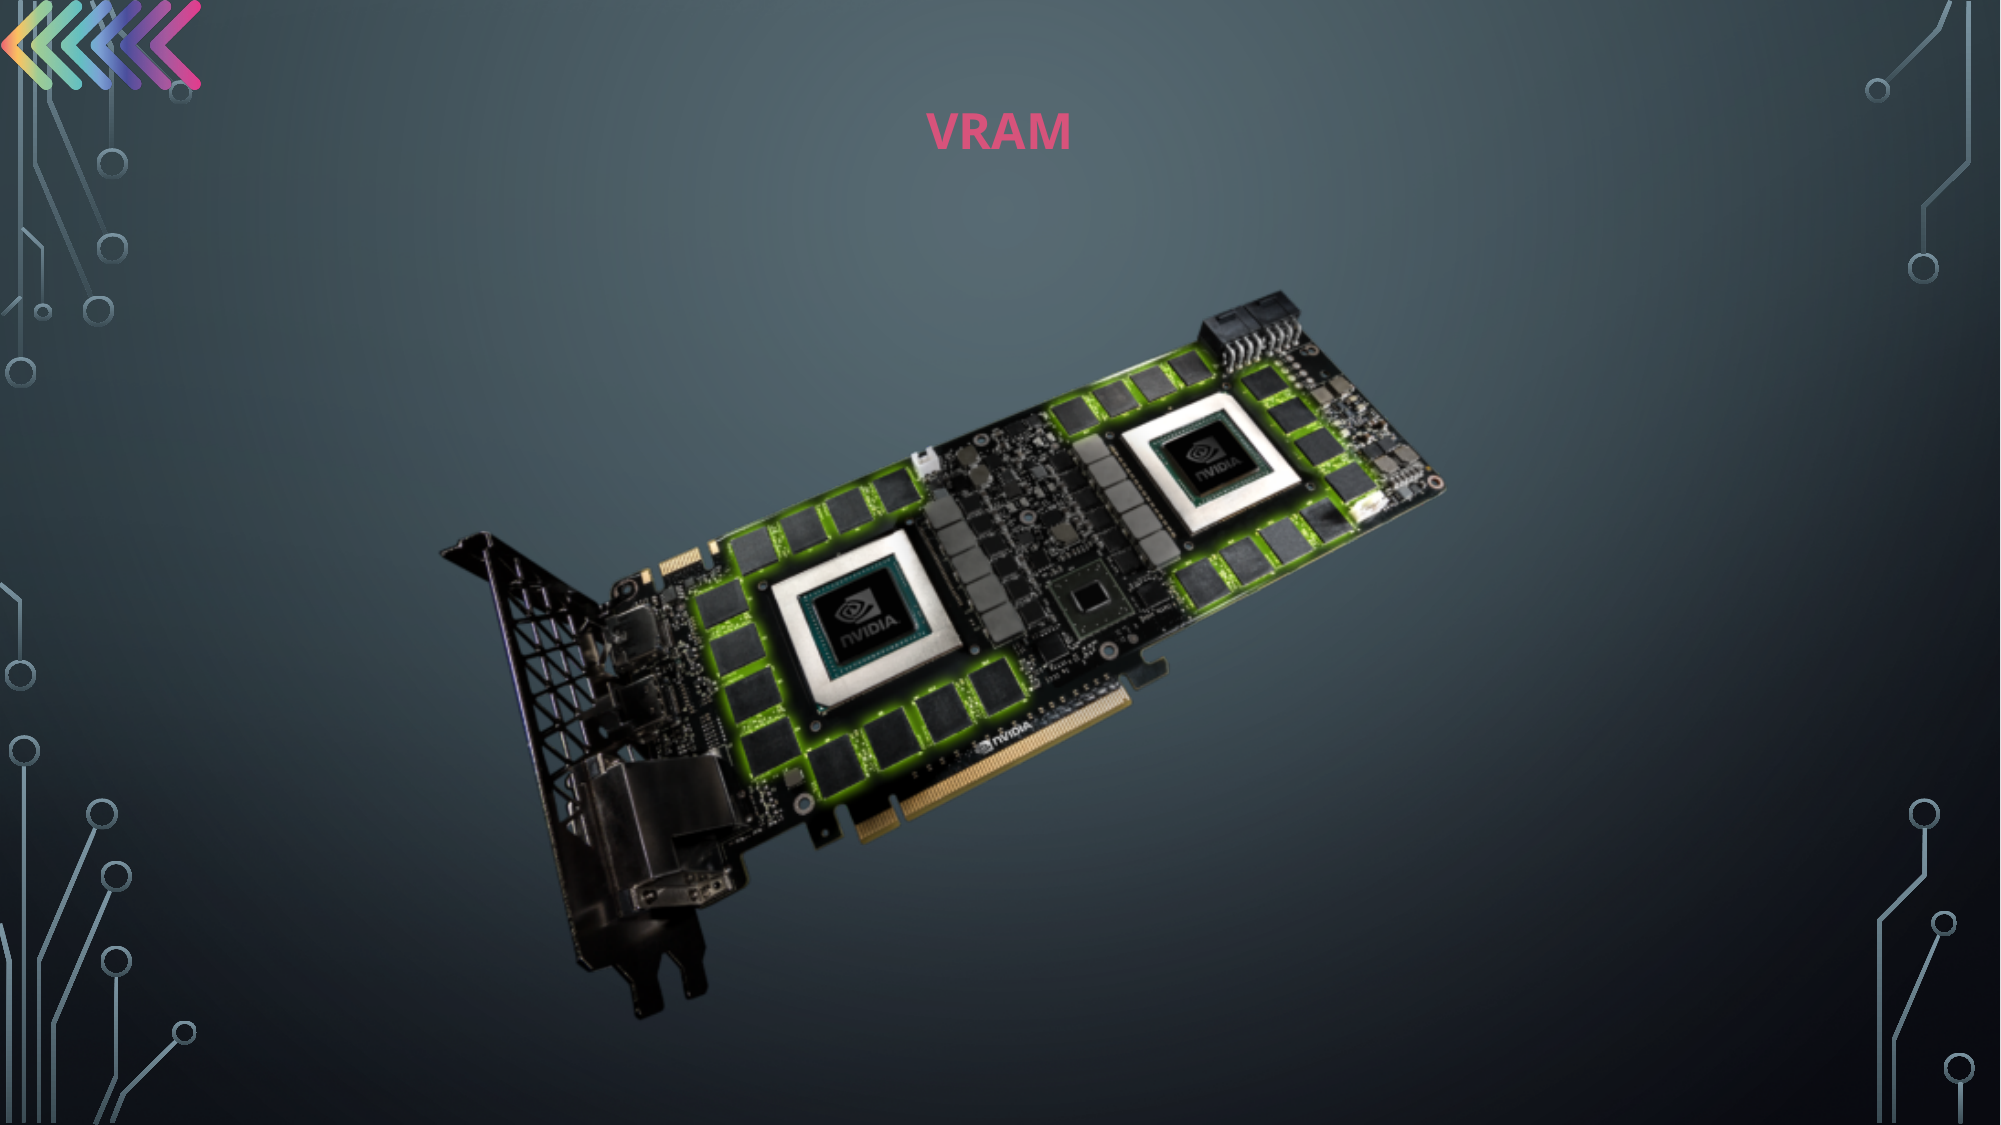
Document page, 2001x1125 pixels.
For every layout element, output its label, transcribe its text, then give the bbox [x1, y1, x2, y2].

text_box VRAM [0, 92, 2000, 167]
picture [424, 212, 1576, 1036]
picture [0, 0, 201, 91]
